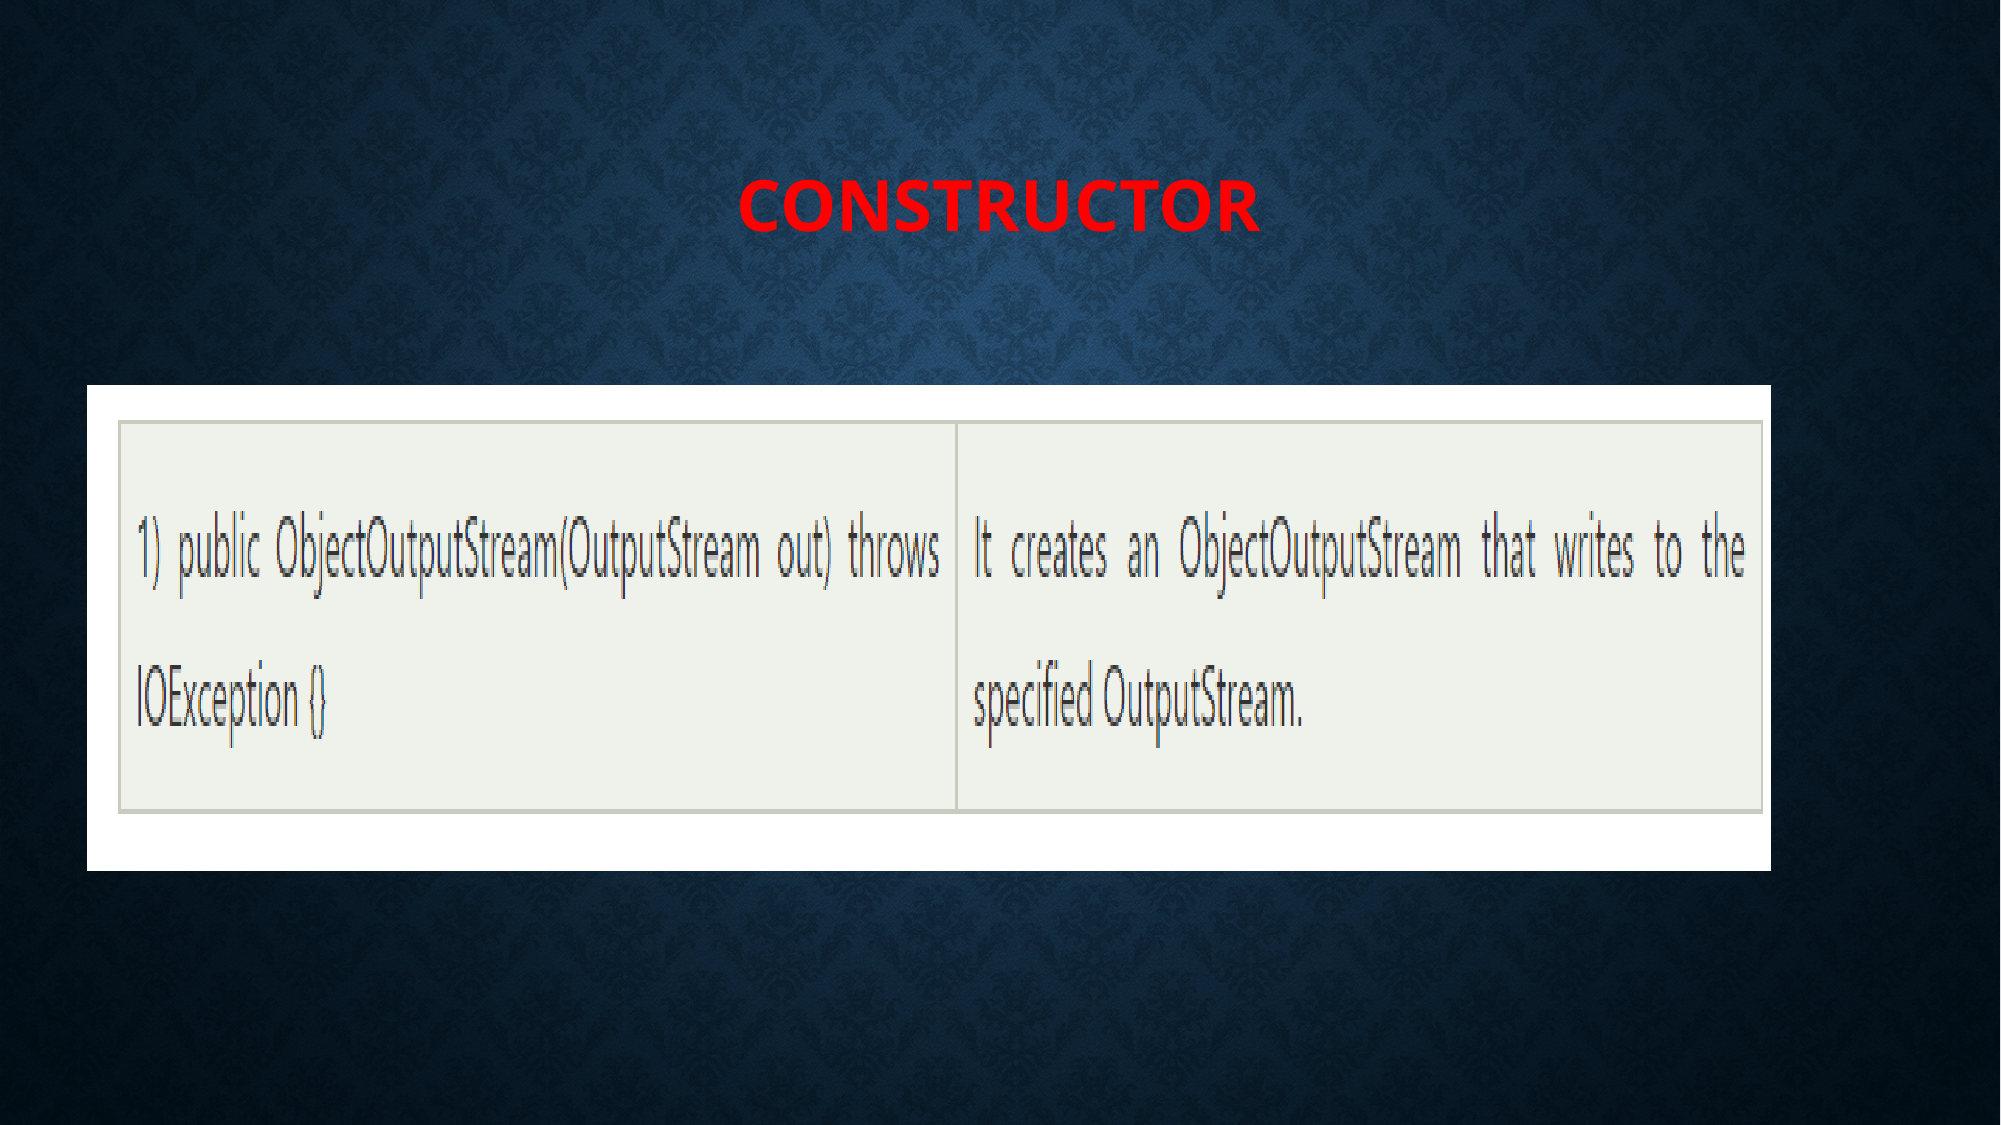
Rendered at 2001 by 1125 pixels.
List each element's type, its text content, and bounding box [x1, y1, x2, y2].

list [86, 385, 1772, 872]
title Constructor [149, 99, 1849, 318]
